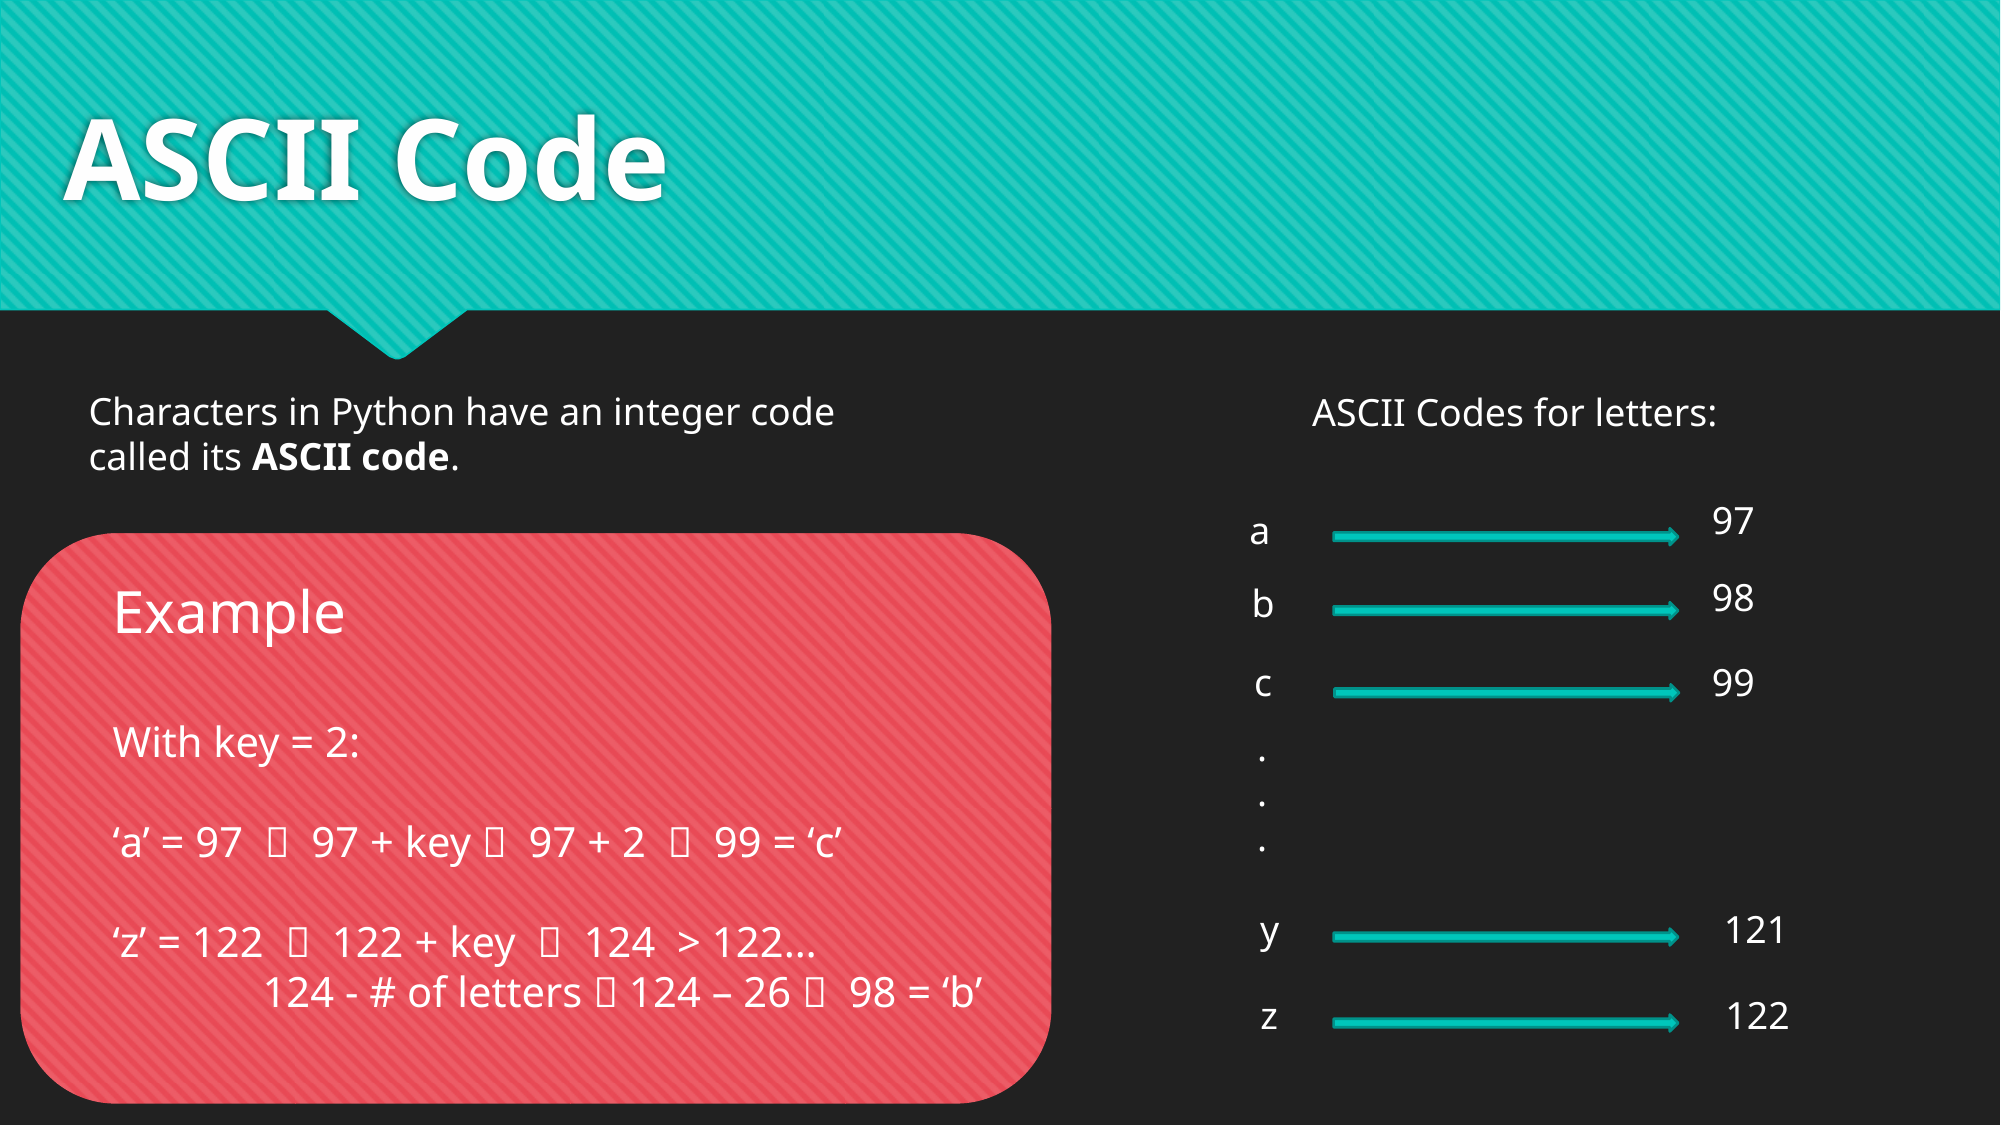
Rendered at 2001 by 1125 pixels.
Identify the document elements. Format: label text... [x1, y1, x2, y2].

title ASCII Code [48, 0, 925, 563]
text_box Characters in Python have an integer code called its ASCII code. [73, 380, 852, 486]
text_box [20, 533, 1052, 1104]
text_box Example With key = 2: ‘a’ = 97  97 + key  97 + 2  99 = ‘c’ ‘z’ = 122  122 + key  124 > 122… 124 - # of letters  124 – 26  98 = ‘b’ [97, 568, 1029, 1023]
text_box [1174, 381, 1856, 1062]
